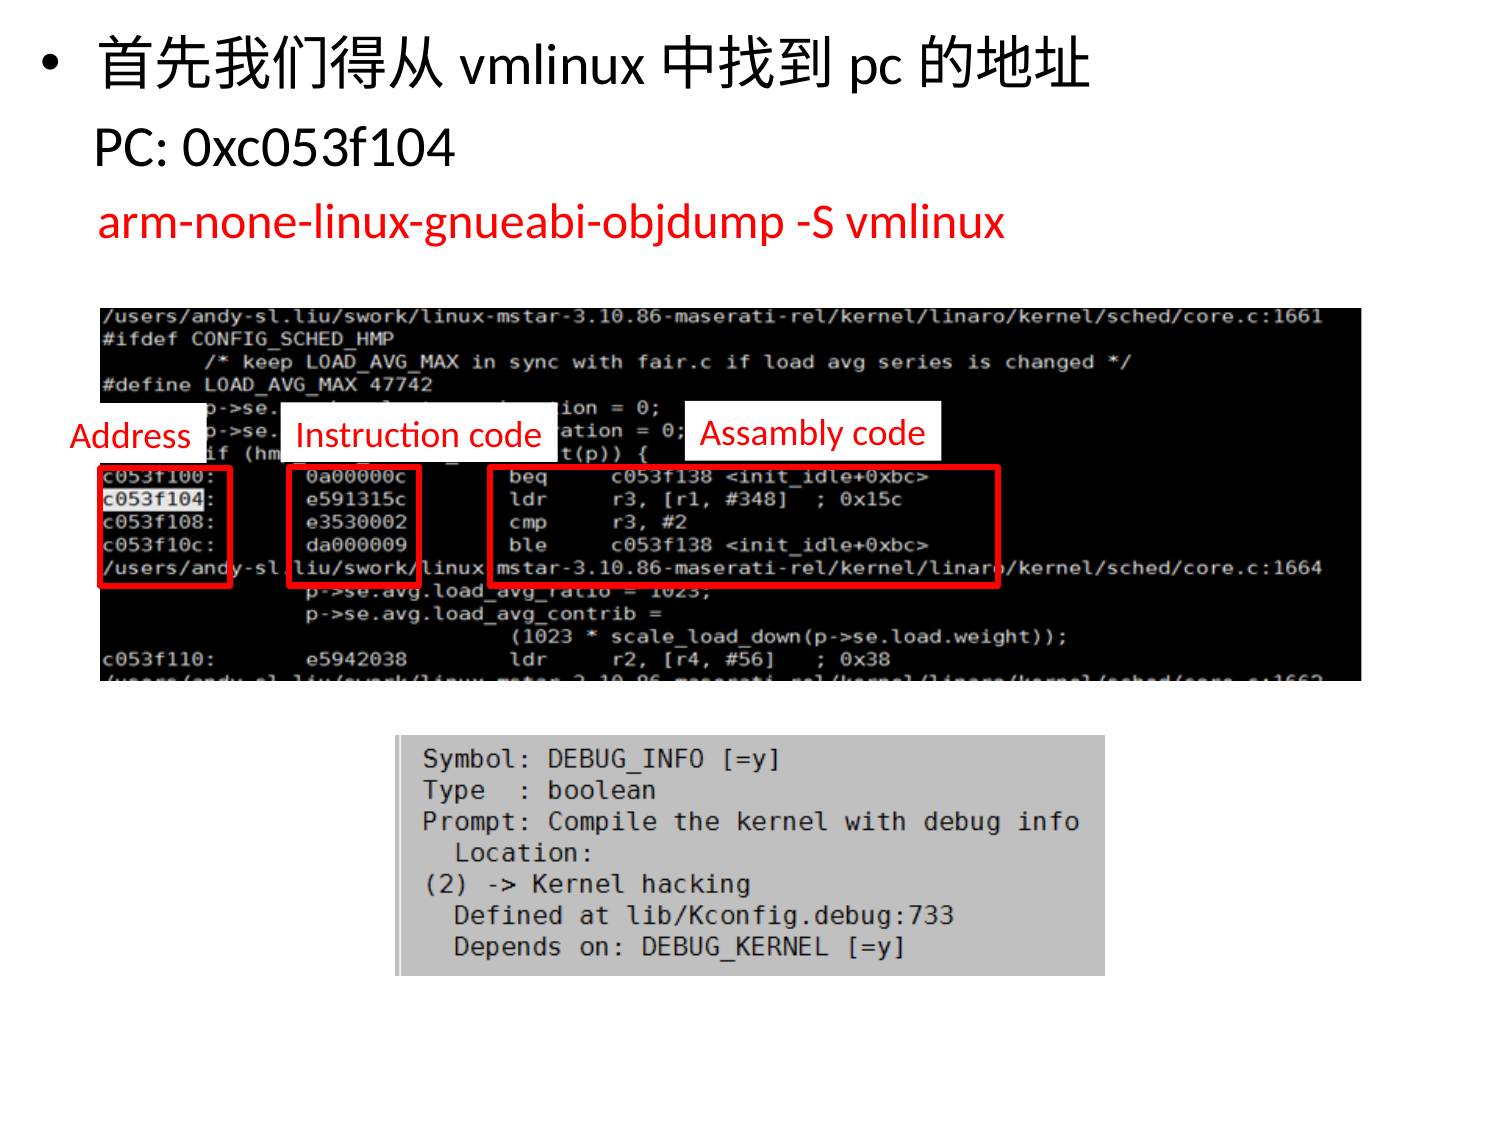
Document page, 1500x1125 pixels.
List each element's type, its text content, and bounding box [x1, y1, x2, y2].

picture [100, 308, 1385, 681]
text_box Address [54, 403, 95, 463]
picture [394, 735, 1105, 977]
list 首先我们得从vmlinux中找到pc的地址 PC: 0xc053f104 arm-none-linux-gnueabi-objdump -S vmlinux [25, 19, 1463, 934]
